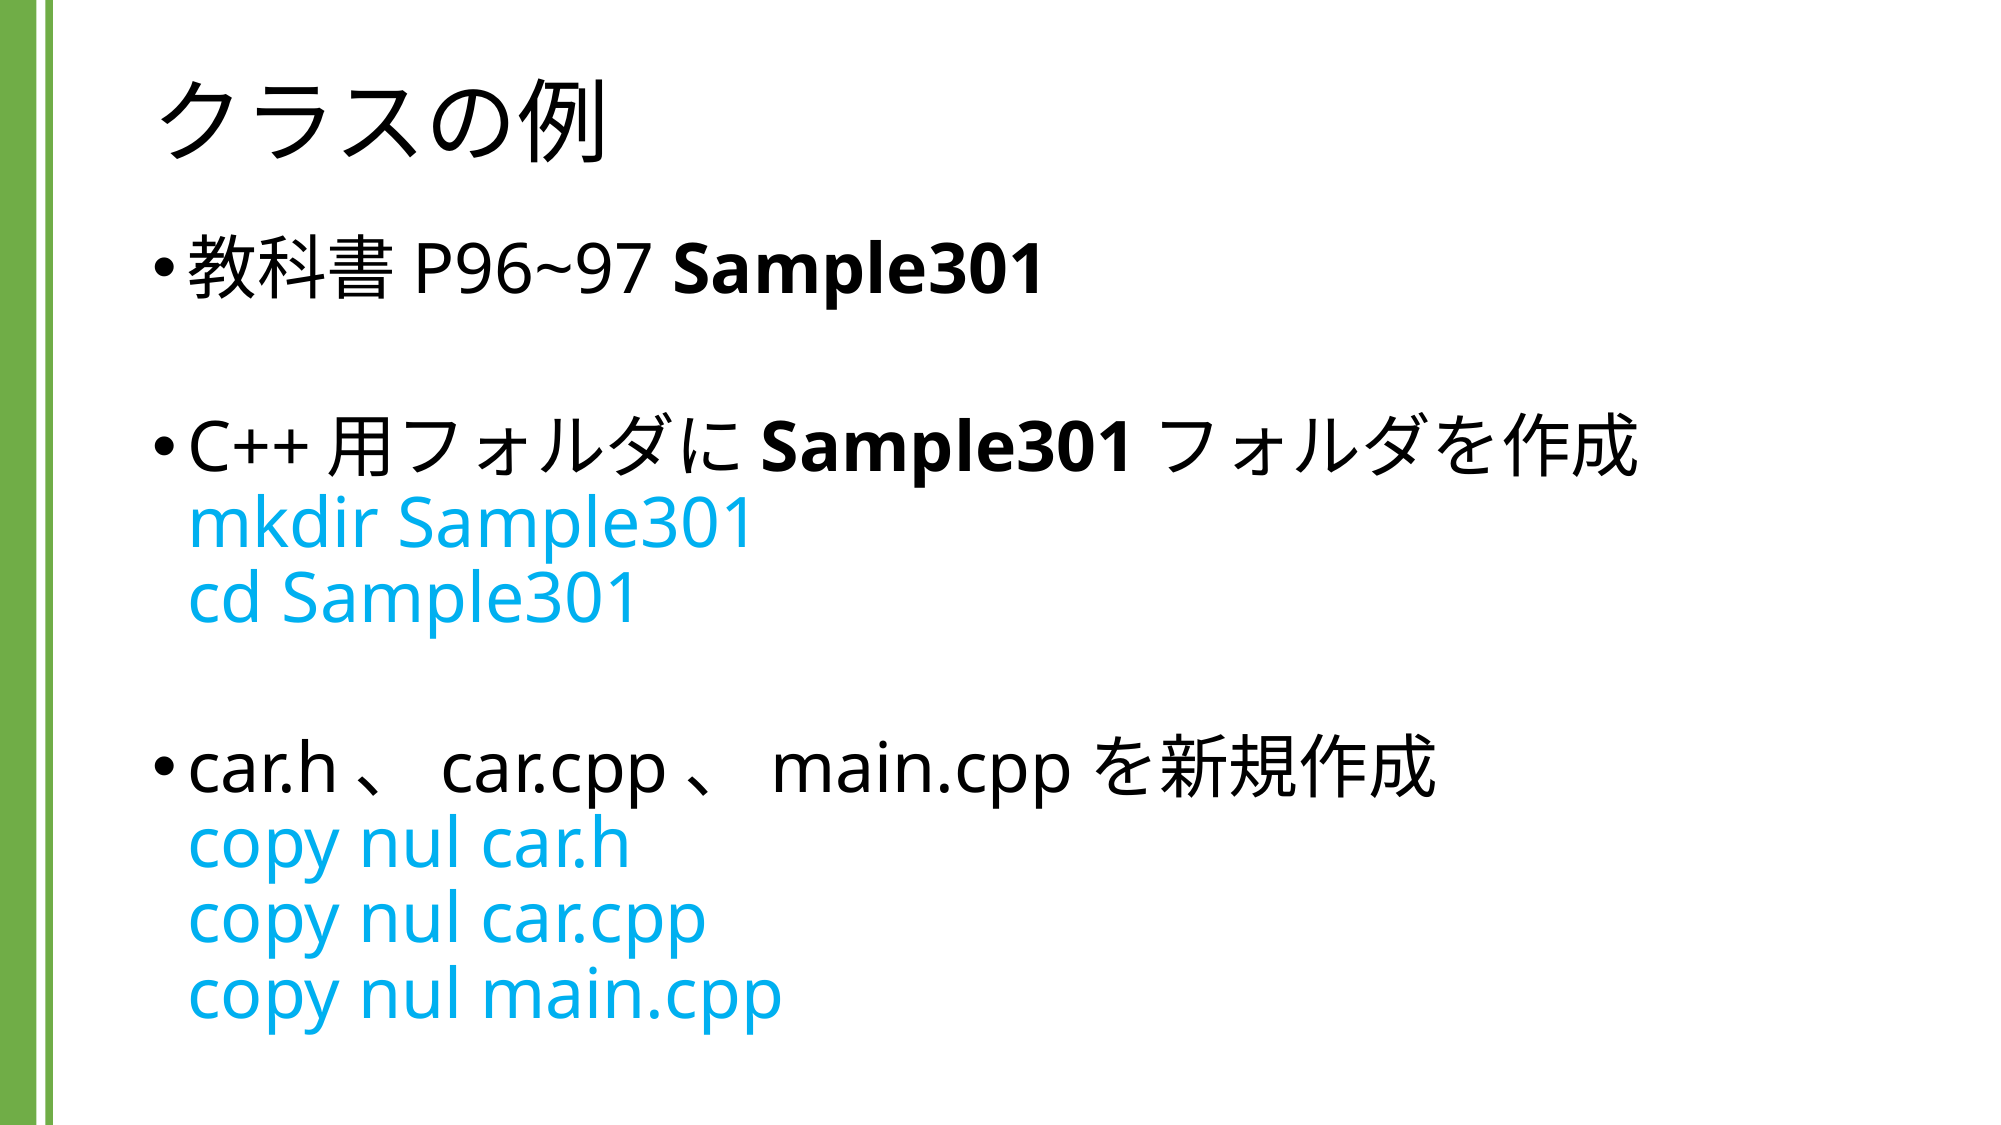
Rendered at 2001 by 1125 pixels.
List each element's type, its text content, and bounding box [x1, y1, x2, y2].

title クラスの例 [137, 59, 1863, 191]
list 教科書P96~97 Sample301 C++用フォルダにSample301フォルダを作成 mkdir Sample301 cd Sample301 car.h、car.cpp、main.cppを新規作成 copy nul car.h copy nul car.cpp copy nul main.cpp [137, 225, 1863, 1043]
